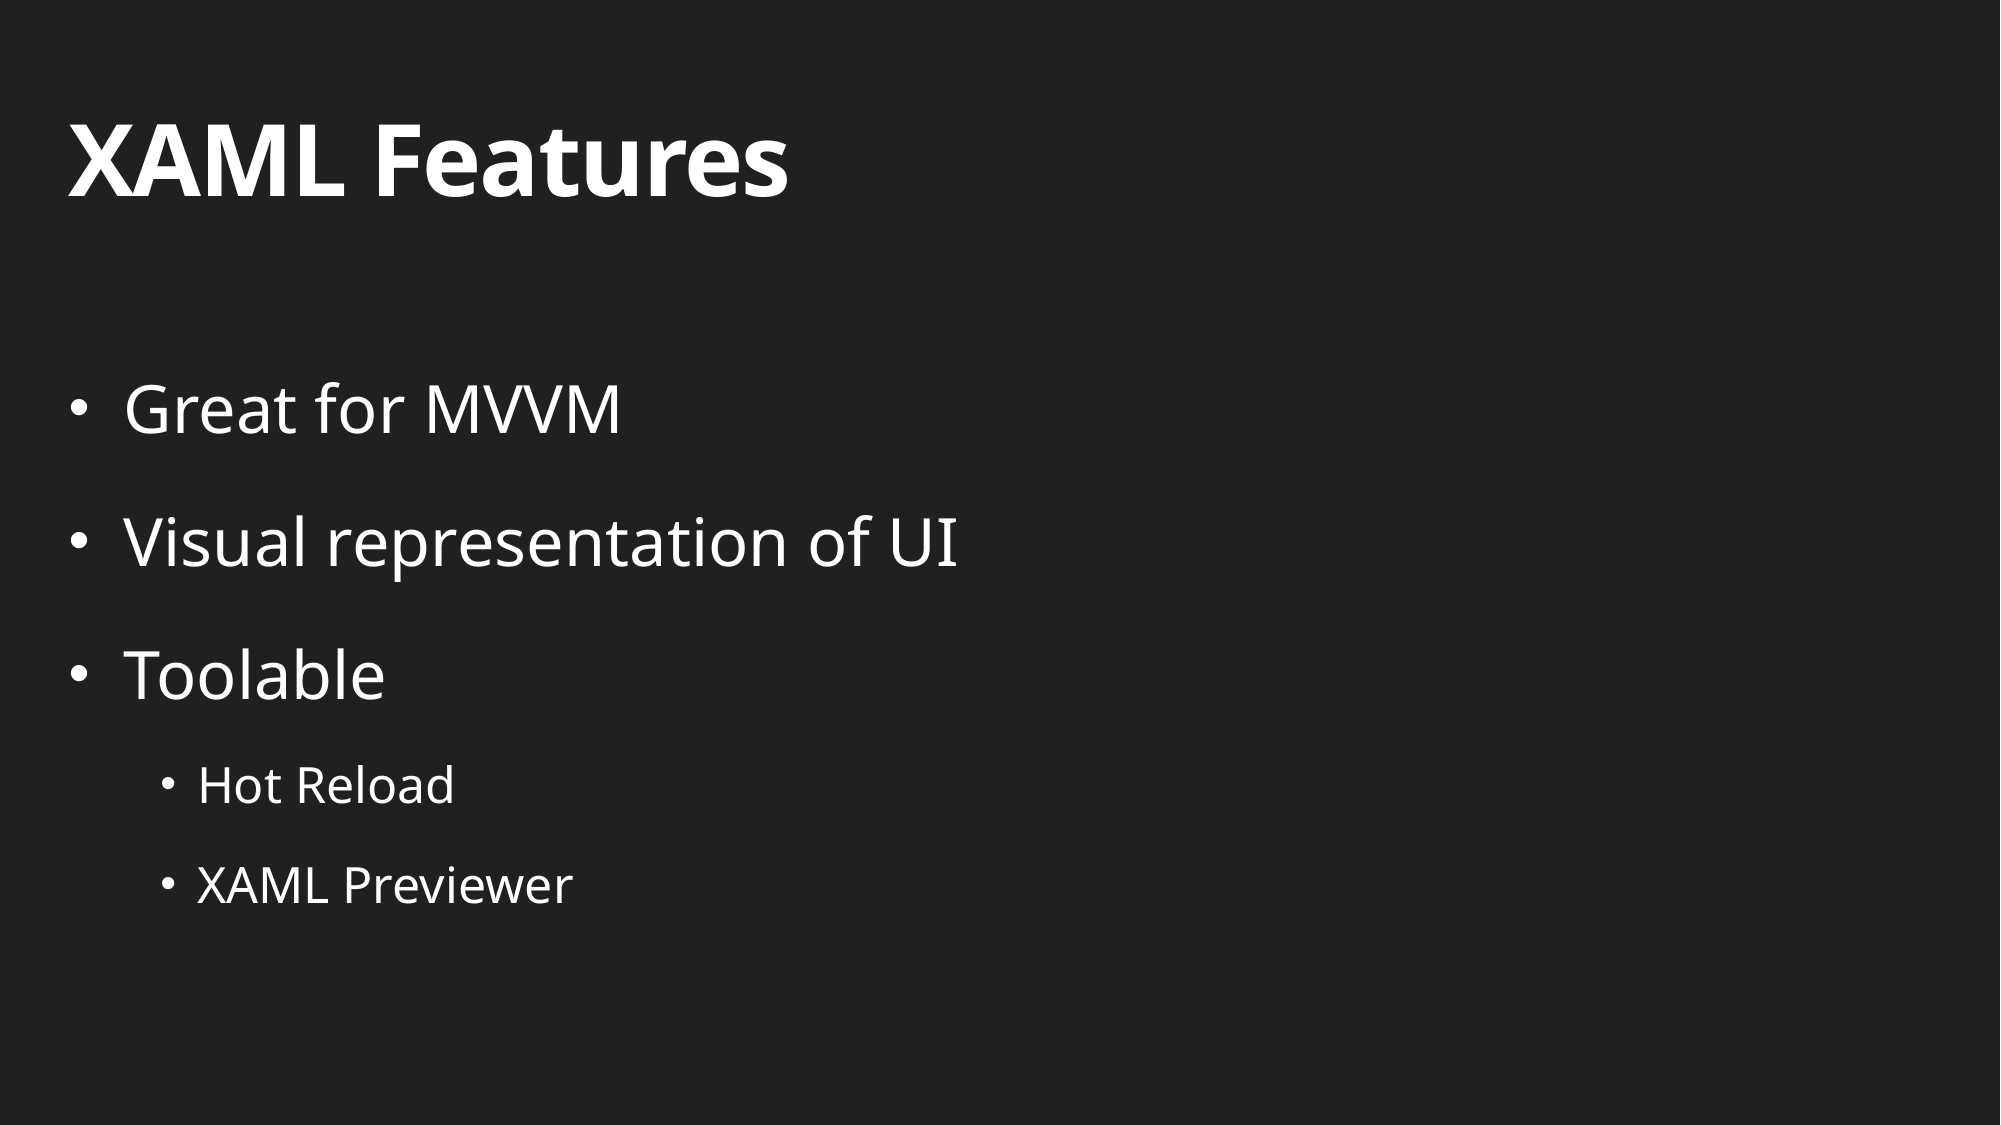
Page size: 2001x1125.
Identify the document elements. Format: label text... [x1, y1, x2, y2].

list Great for MVVM Visual representation of UI Toolable Hot Reload XAML Previewer [44, 311, 1957, 933]
title XAML Features [44, 95, 1957, 243]
